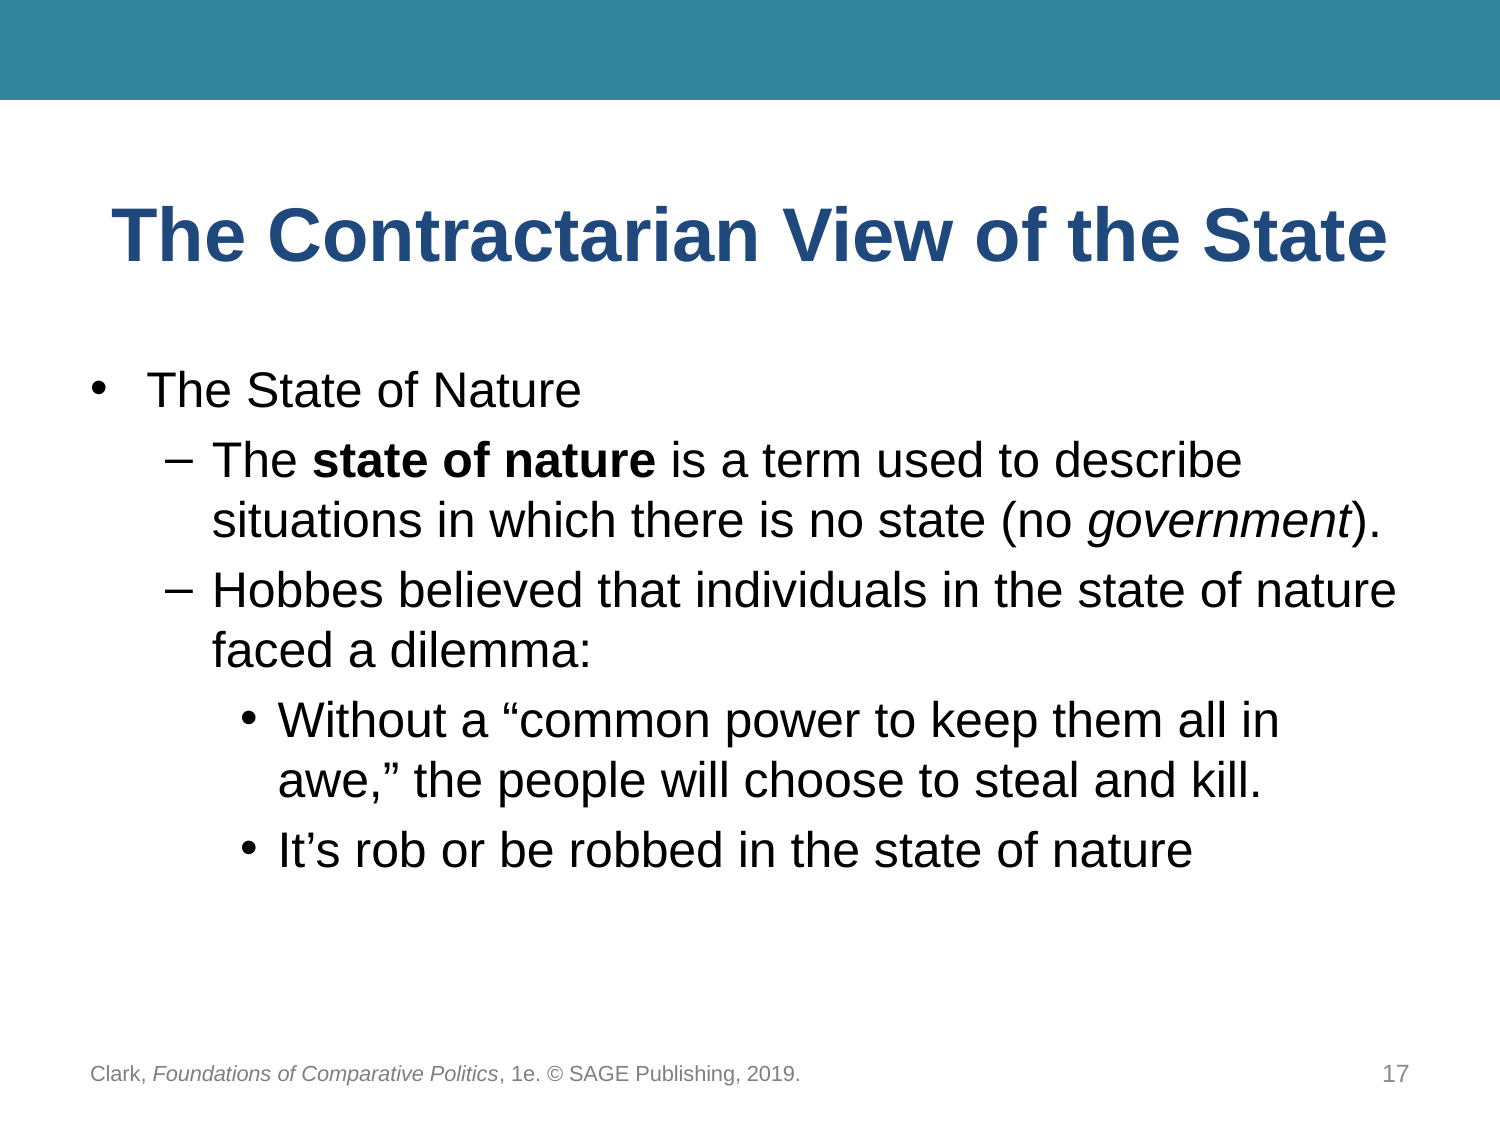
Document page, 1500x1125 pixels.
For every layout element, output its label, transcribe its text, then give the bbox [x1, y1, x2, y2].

slide_number 17 [1350, 1042, 1425, 1103]
footer Clark, Foundations of Comparative Politics, 1e. © SAGE Publishing, 2019. [75, 1042, 1313, 1103]
title The Contractarian View of the State [75, 137, 1425, 325]
list The State of Nature The state of nature is a term used to describe situations in which there is no state (no government). Hobbes believed that individuals in the state of nature faced a dilemma: Without a “common power to keep them all in awe,” the people will choose to steal and kill. It’s rob or be robbed in the state of nature [75, 350, 1425, 1005]
